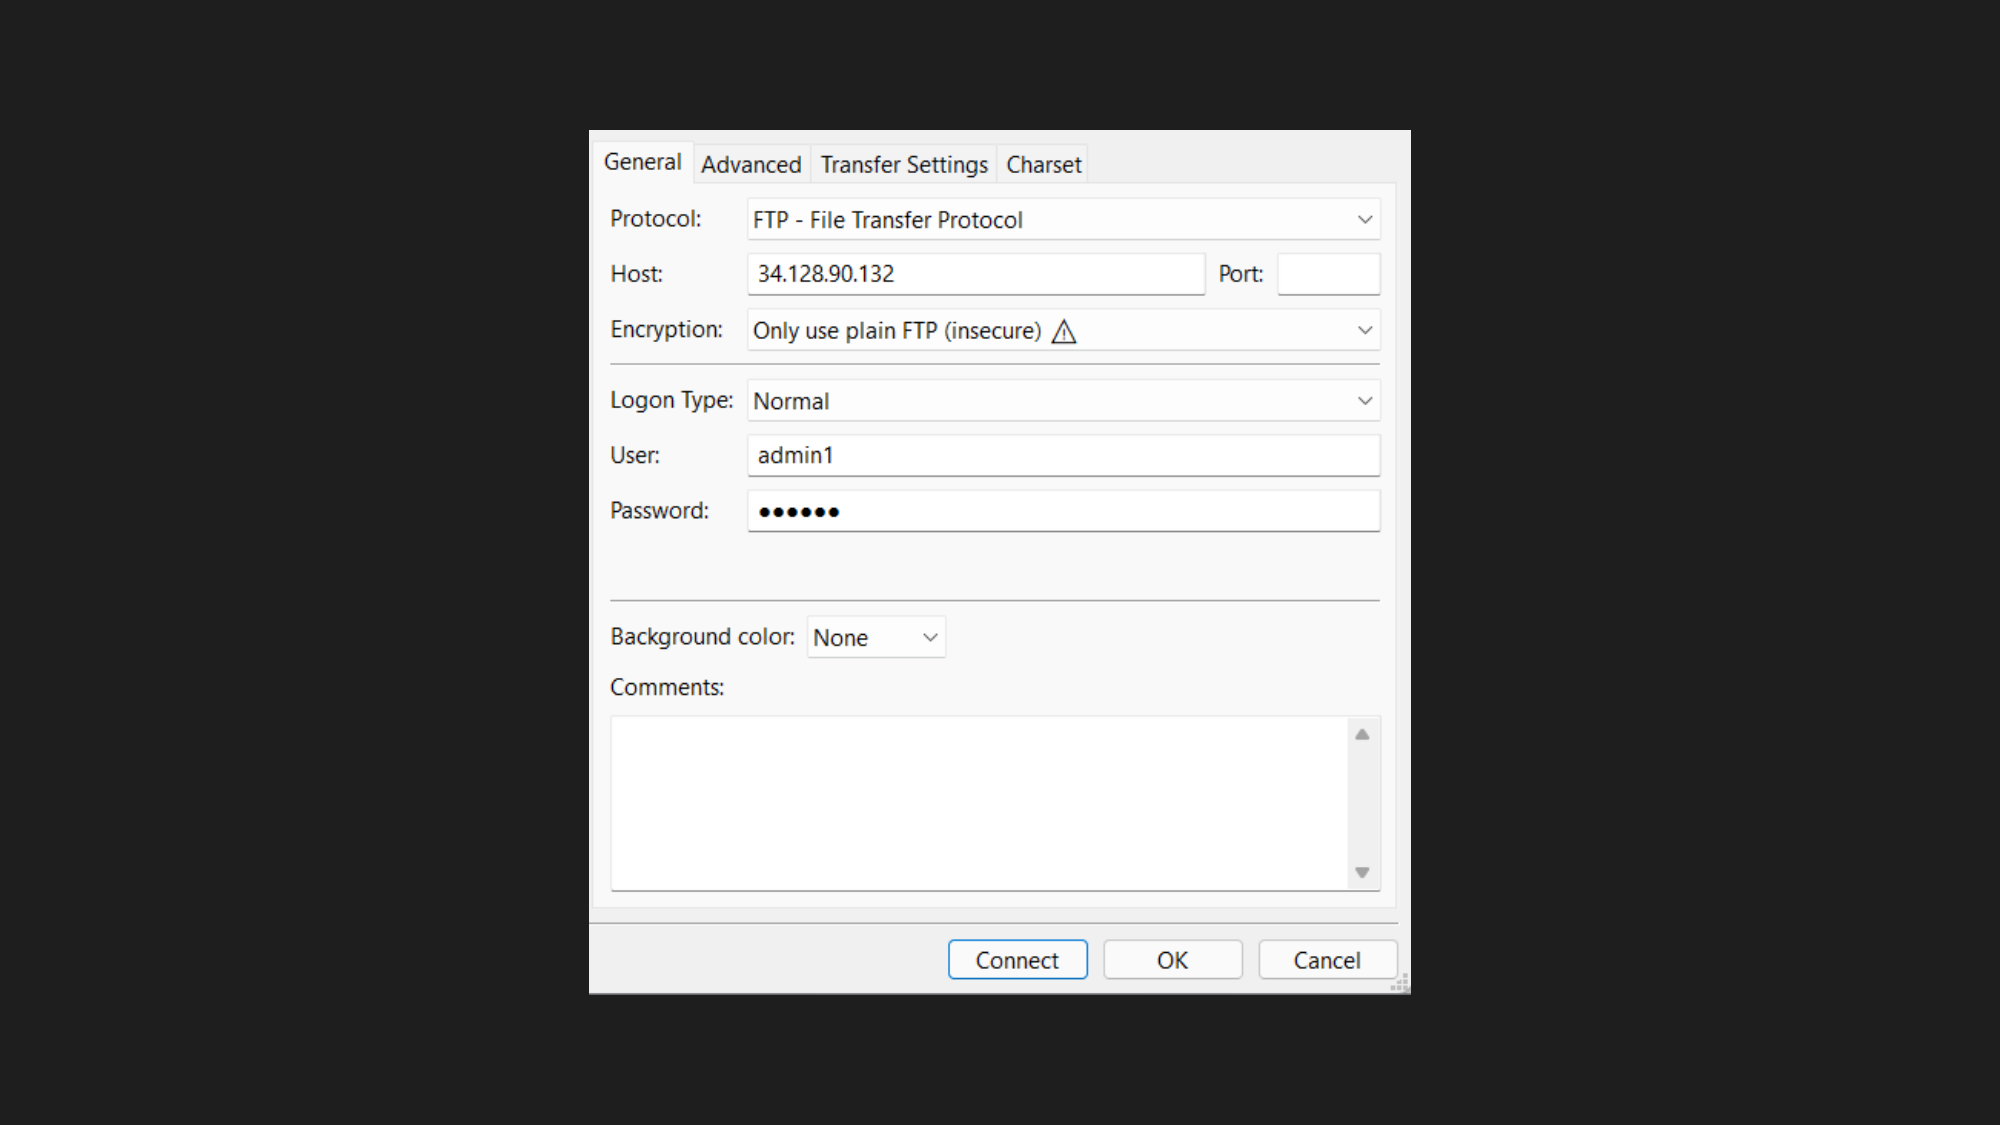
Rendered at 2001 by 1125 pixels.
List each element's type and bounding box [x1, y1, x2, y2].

picture [589, 130, 1411, 995]
